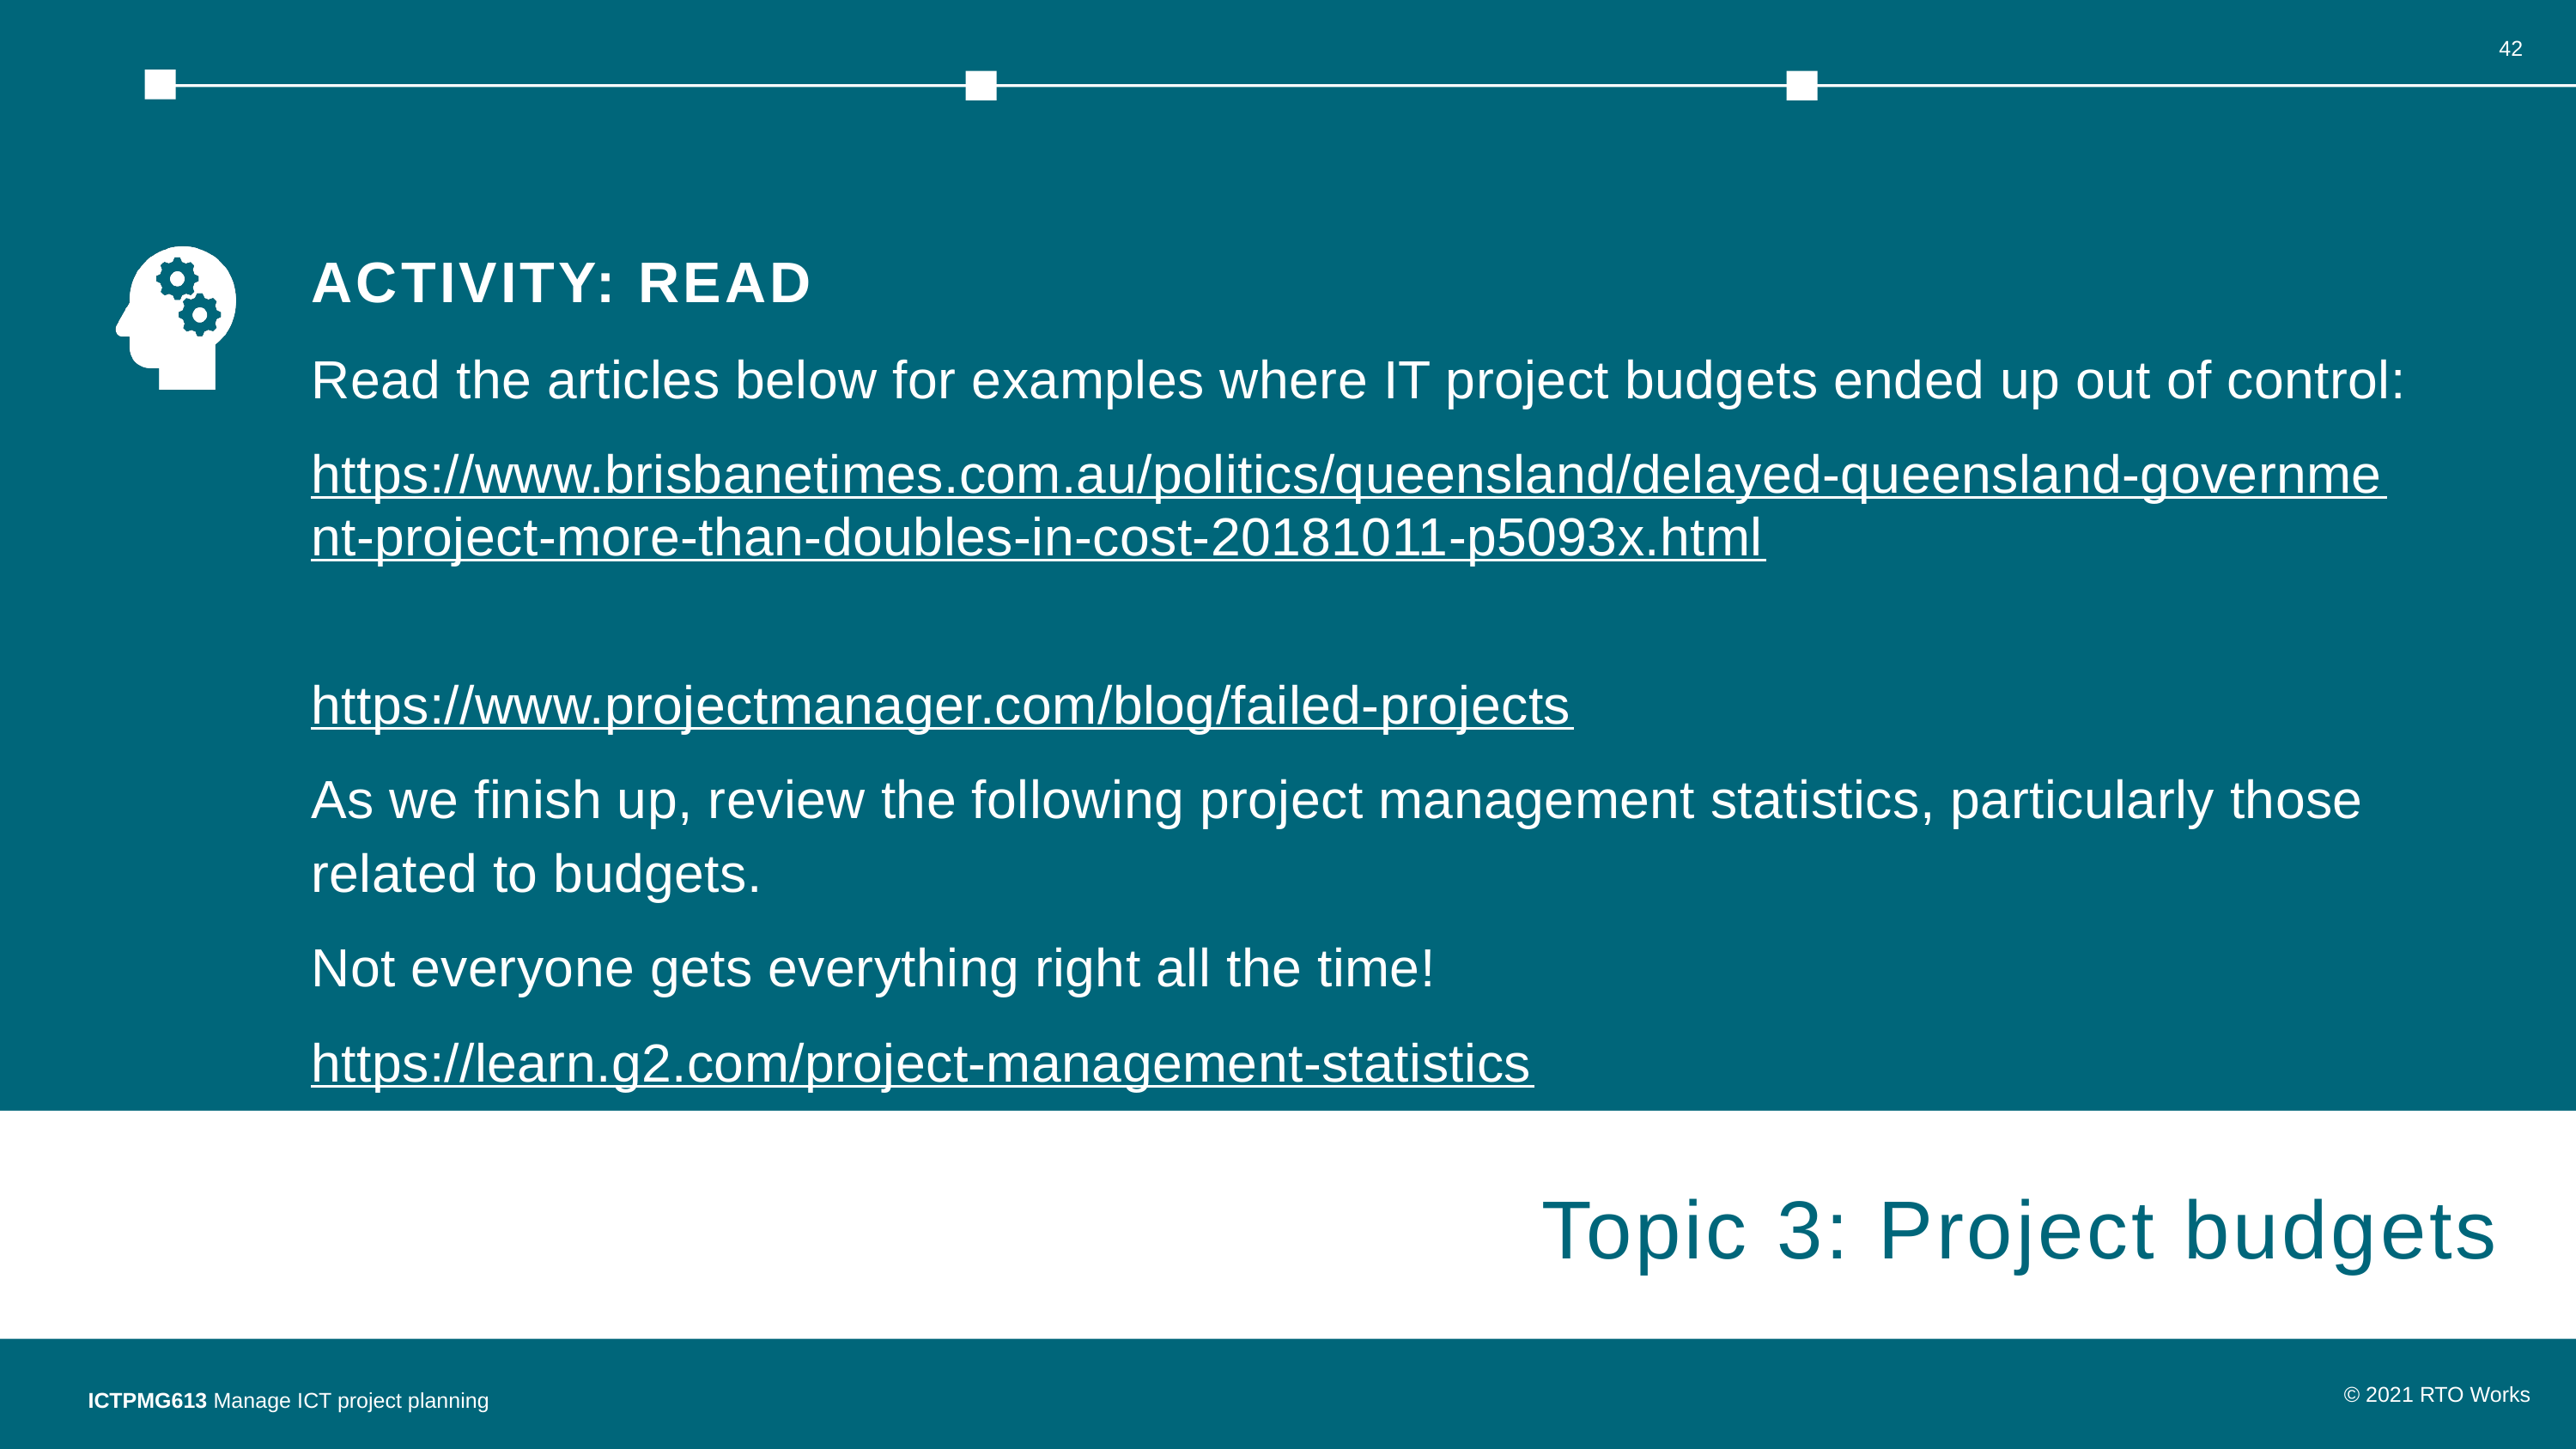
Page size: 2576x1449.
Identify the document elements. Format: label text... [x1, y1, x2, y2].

text_box [0, 1110, 2576, 1339]
text_box Topic 3: Project budgets [139, 1172, 2499, 1276]
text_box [144, 69, 2576, 101]
picture [90, 235, 261, 407]
text_box ACTIVITY: READ Read the articles below for examples where IT project budgets ended up out of control: https://www.brisbanetimes.com.au/politics/queensland/delayed-queensland-government-project-more-than-doubles-in-cost-20181011-p5093x.html https://www.projectmanager.com/blog/failed-projects As we finish up, review the following project management statistics, particularly those related to budgets. Not everyone gets everything right all the time! https://learn.g2.com/project-management-statistics [311, 236, 2415, 1030]
text_box © 2021 RTO Works [2136, 1367, 2544, 1420]
footer ICTPMG613 Manage ICT project planning [75, 1367, 923, 1431]
text_box 42 [2468, 22, 2537, 67]
